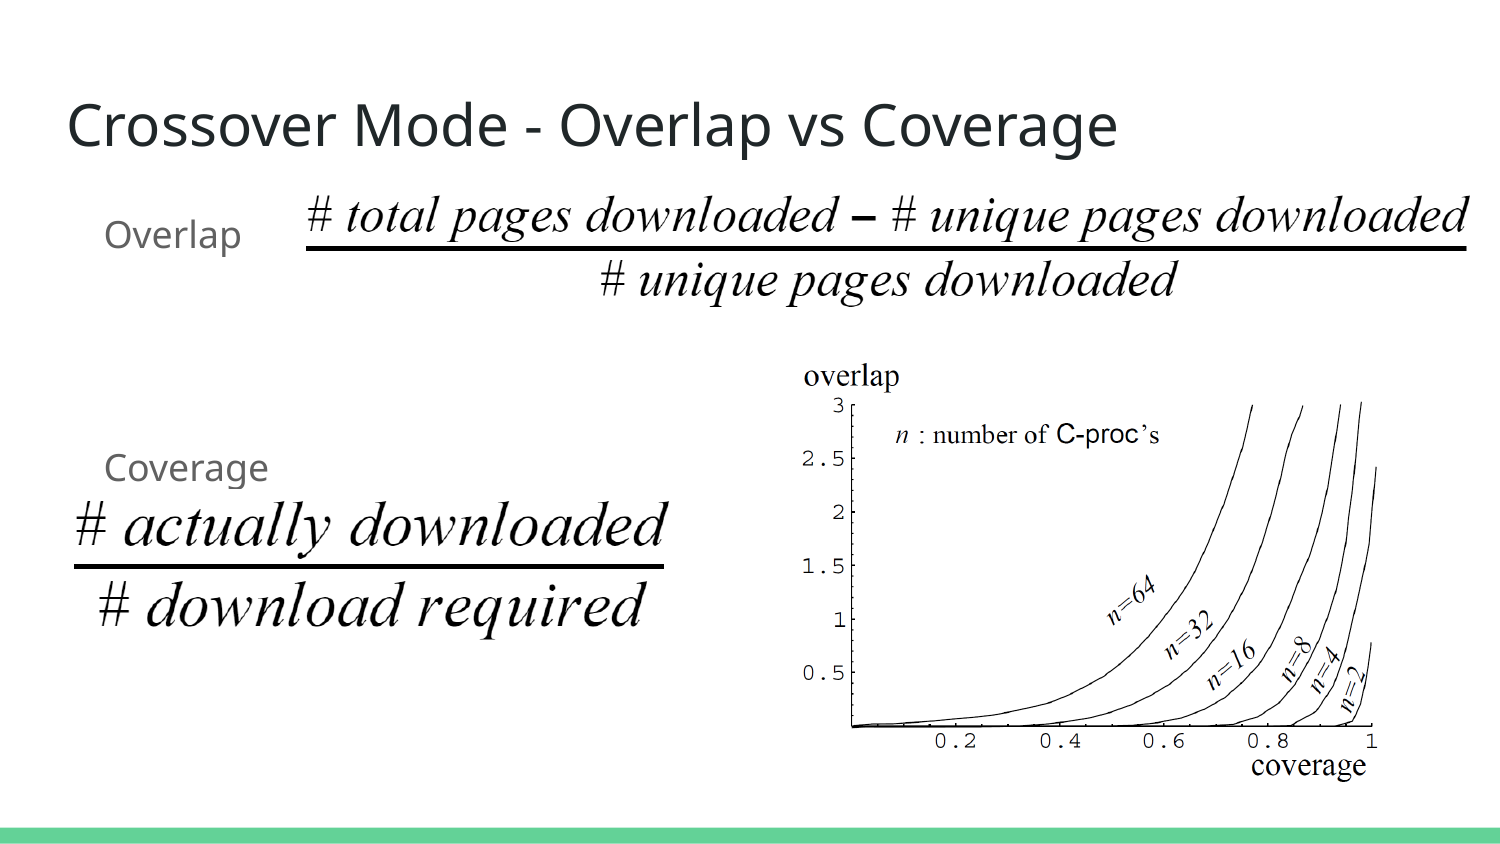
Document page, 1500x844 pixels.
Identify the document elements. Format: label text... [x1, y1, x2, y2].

title Crossover Mode - Overlap vs Coverage [51, 72, 1449, 167]
picture [64, 489, 686, 649]
picture [300, 188, 1471, 311]
list Overlap Coverage [51, 189, 1449, 750]
picture [789, 349, 1402, 790]
